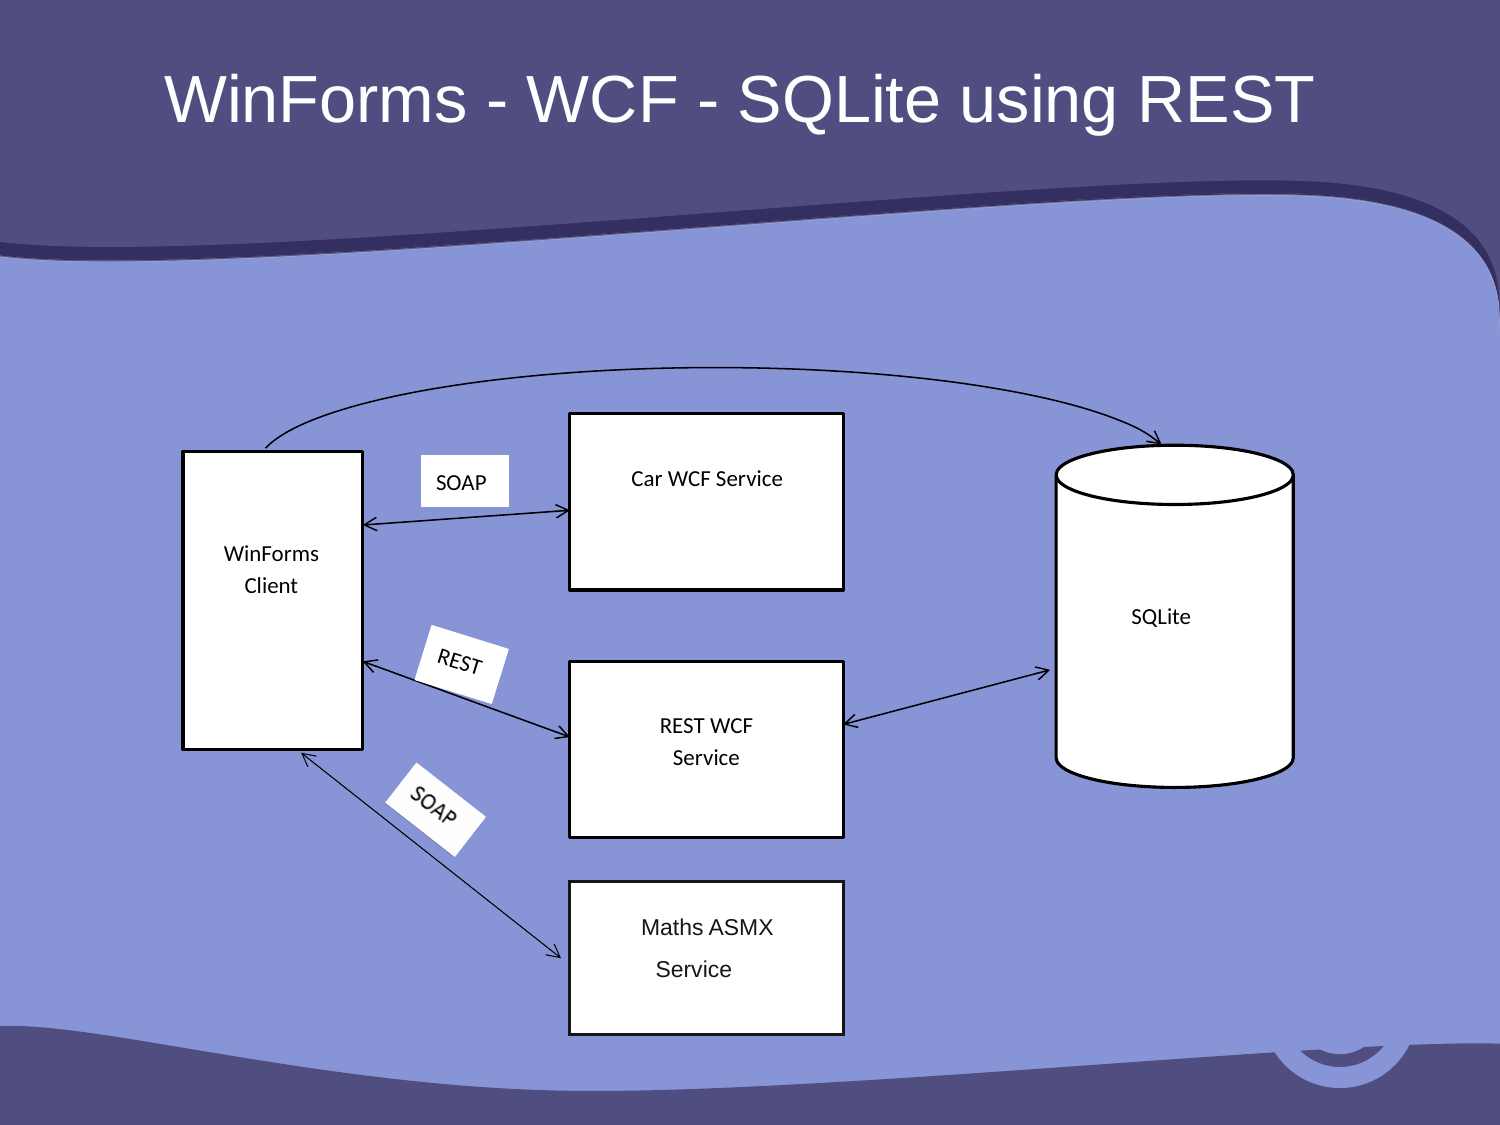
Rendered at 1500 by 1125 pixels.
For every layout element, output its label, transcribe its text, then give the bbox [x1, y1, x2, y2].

text_box [569, 880, 844, 1036]
text_box Maths ASMX Service h [606, 905, 809, 993]
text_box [301, 752, 561, 959]
title WinForms - WCF - SQLite using REST [75, 31, 1406, 161]
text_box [182, 367, 1294, 838]
picture [390, 784, 479, 837]
